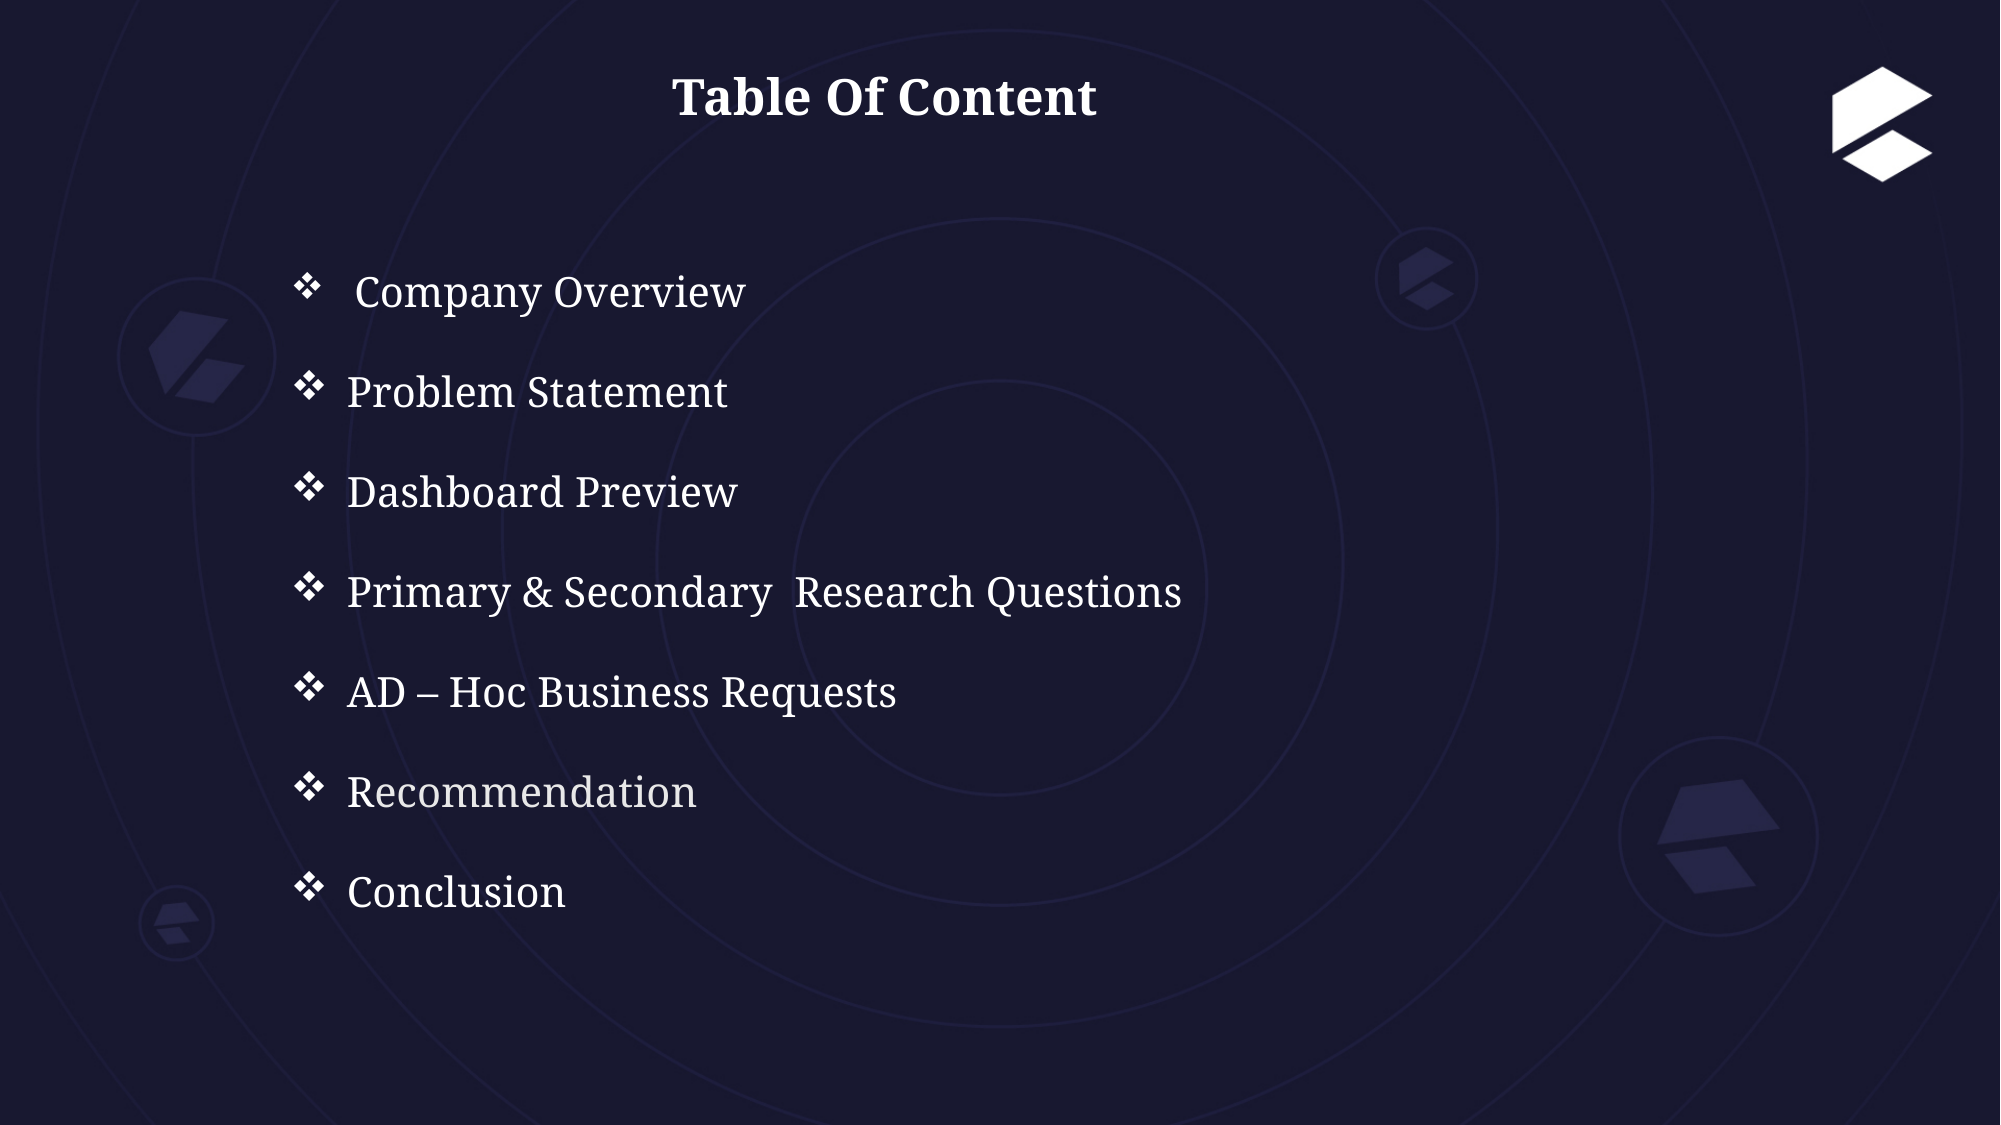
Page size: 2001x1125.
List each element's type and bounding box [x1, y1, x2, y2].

list [0, 0, 2000, 1125]
